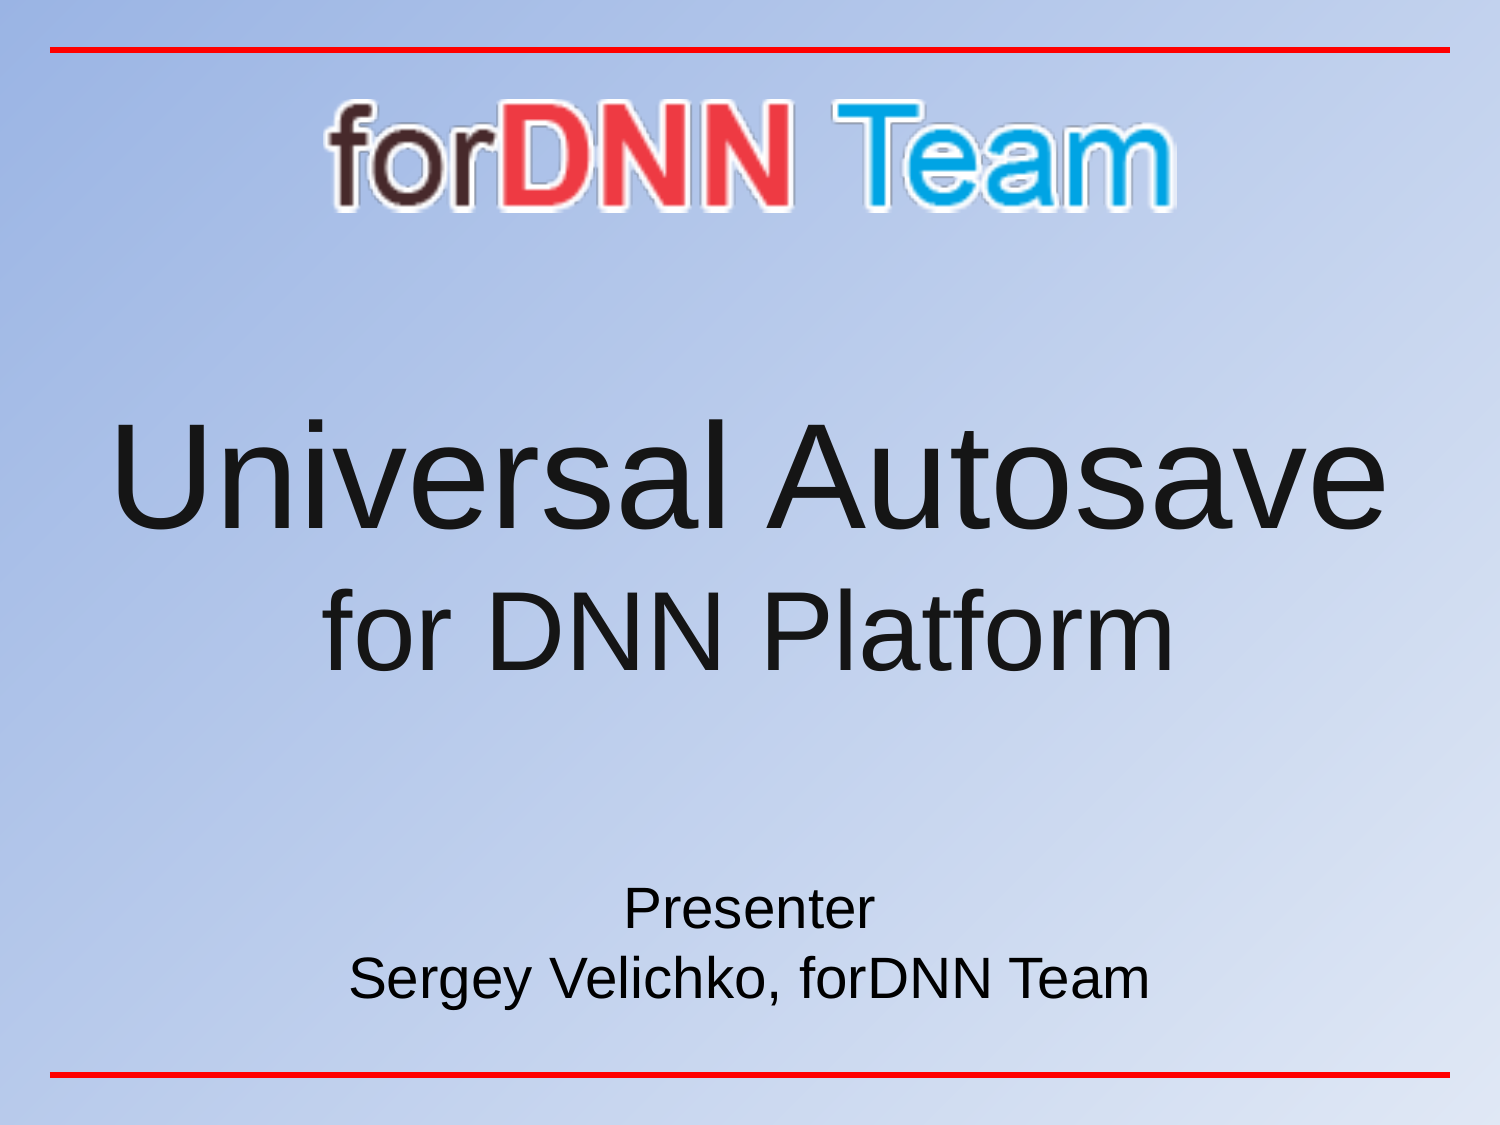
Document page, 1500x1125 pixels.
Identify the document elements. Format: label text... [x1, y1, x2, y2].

text_box Presenter Sergey Velichko, forDNN Team [333, 862, 1167, 1018]
picture [323, 99, 1177, 213]
text_box Universal Autosave for DNN Platform [92, 370, 1408, 701]
